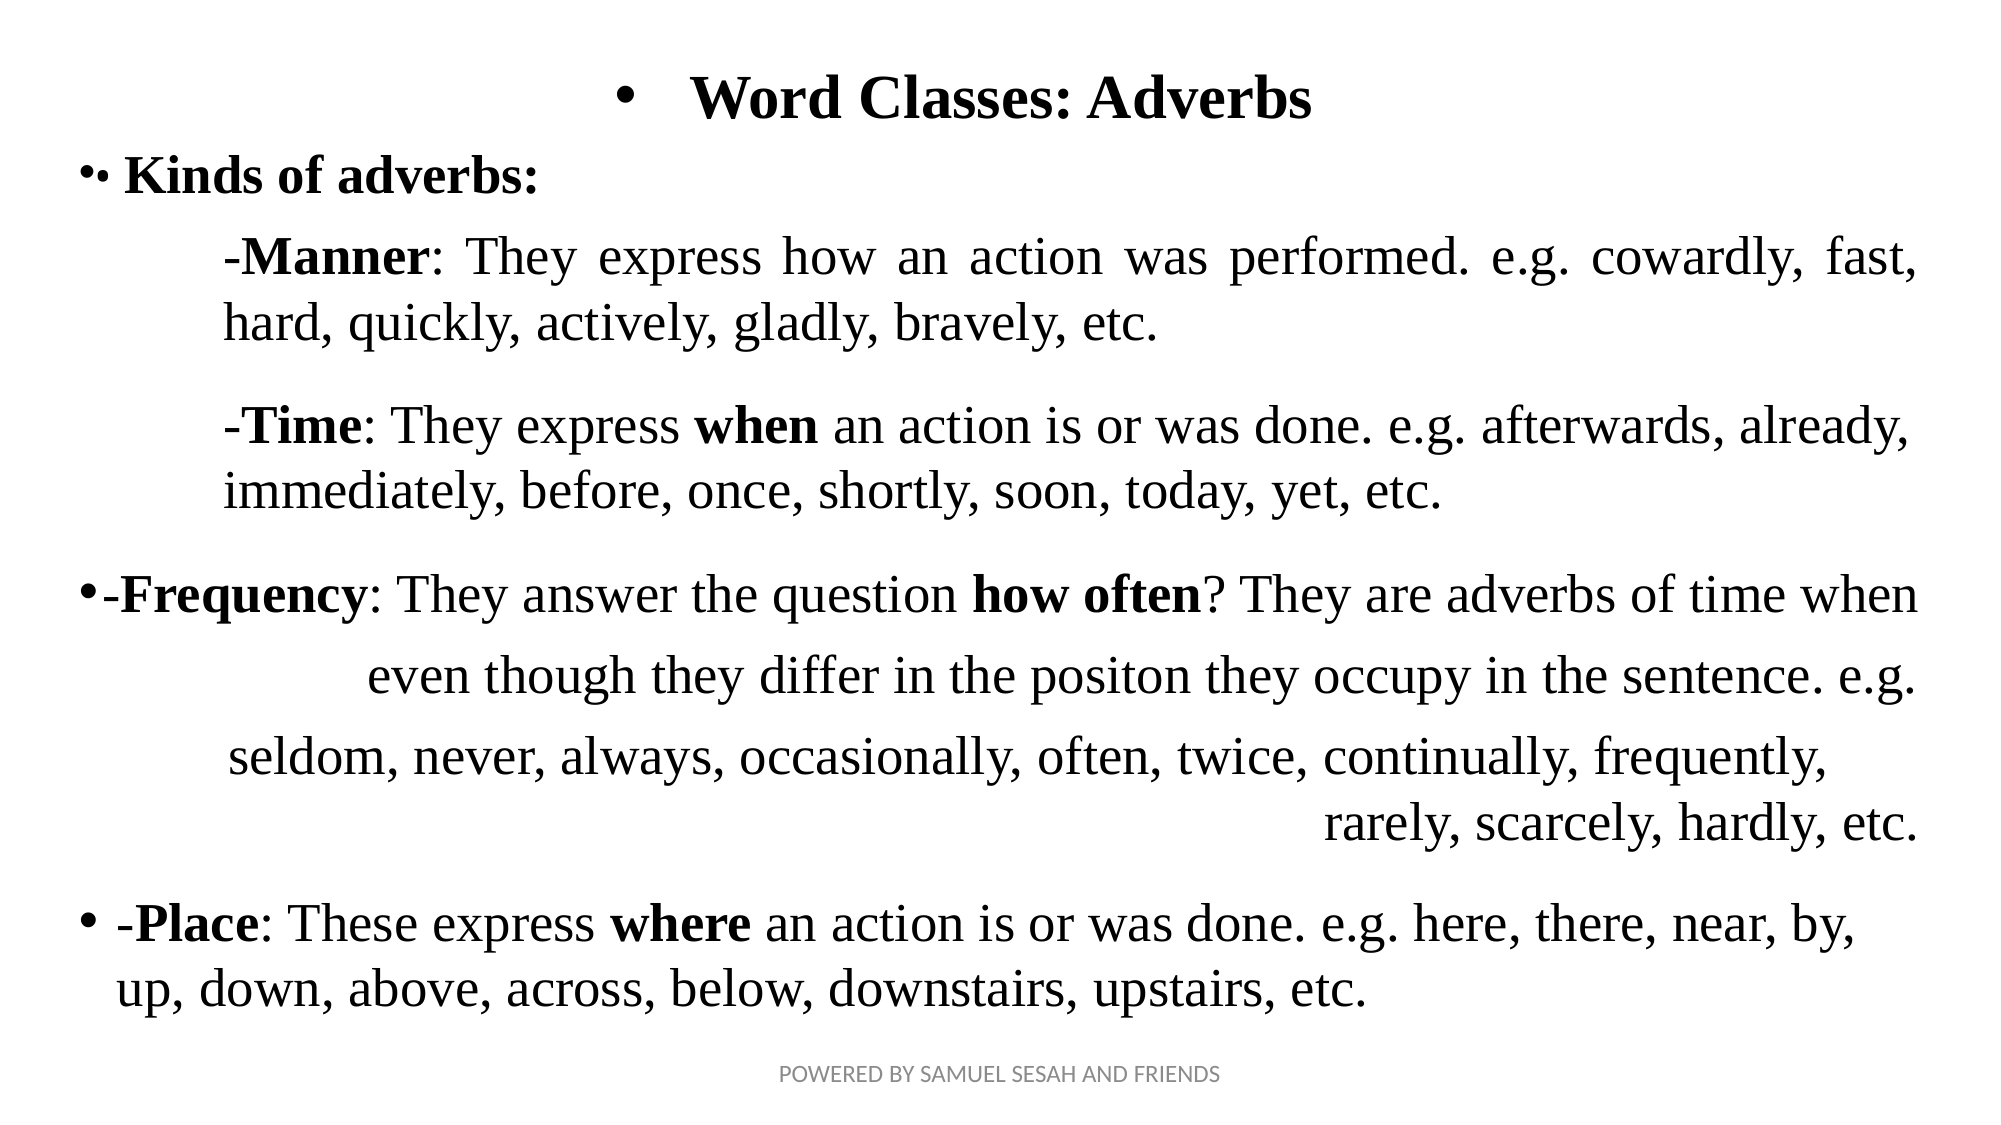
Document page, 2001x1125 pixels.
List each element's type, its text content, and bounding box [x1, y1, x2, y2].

list Word Classes: Adverbs • Kinds of adverbs: -Manner: They express how an action was performed. e.g. cowardly, fast, hard, quickly, actively, gladly, bravely, etc. -Time: They express when an action is or was done. e.g. afterwards, already, immediately, before, once, shortly, soon, today, yet, etc. -Frequency: They answer the question how often? They are adverbs of time when even though they differ in the positon they occupy in the sentence. e.g. seldom, never, always, occasionally, often, twice, continually, frequently, rarely, scarcely, hardly, etc. -Place: These express where an action is or was done. e.g. here, there, near, by, up, down, above, across, below, downstairs, upstairs, etc. [63, 48, 1936, 1058]
footer POWERED BY SAMUEL SESAH AND FRIENDS [662, 1042, 1338, 1103]
